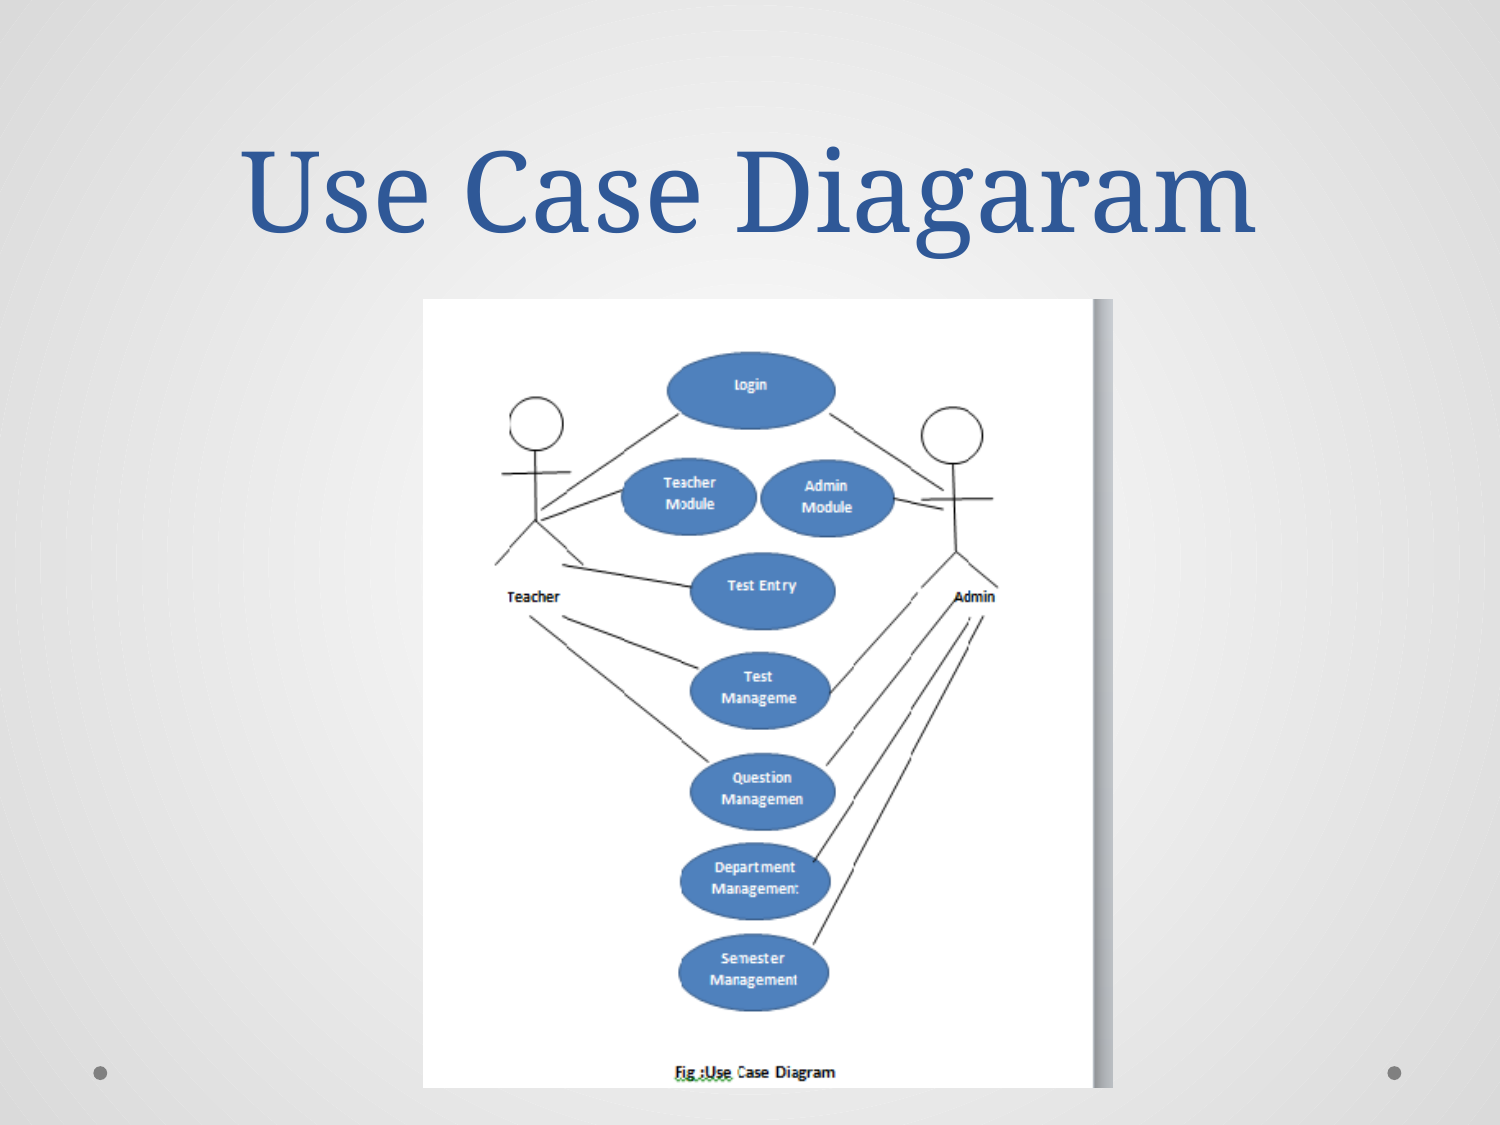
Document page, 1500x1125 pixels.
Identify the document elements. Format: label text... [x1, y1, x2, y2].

title Use Case Diagaram [75, 0, 1425, 263]
picture [423, 299, 1113, 1088]
